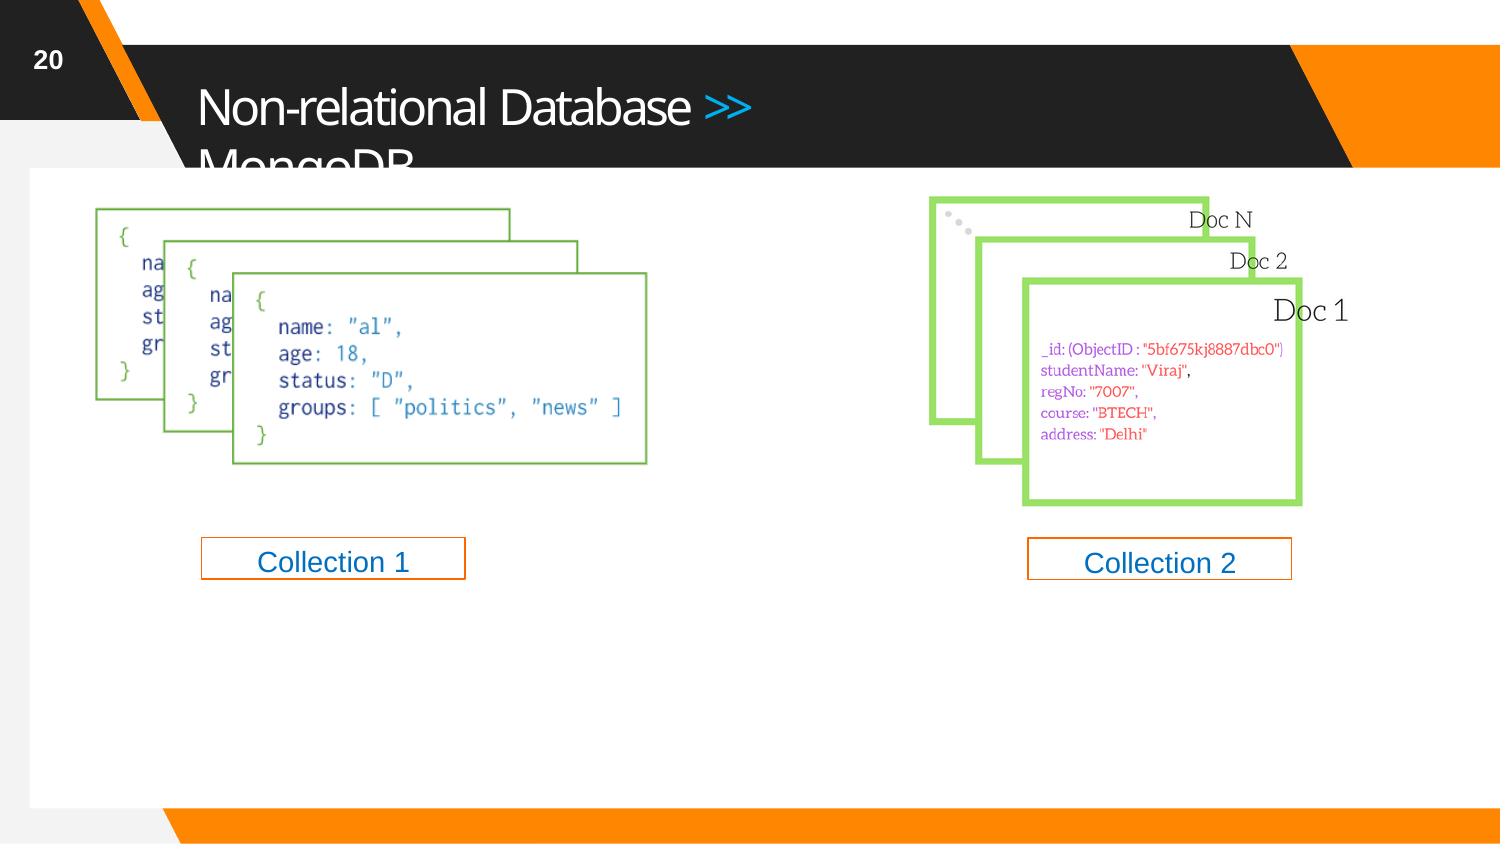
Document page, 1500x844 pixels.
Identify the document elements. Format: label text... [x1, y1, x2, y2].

title Non-relational Database >> MongoDB [194, 73, 901, 166]
text_box 20 [31, 40, 67, 75]
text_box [29, 167, 1500, 809]
